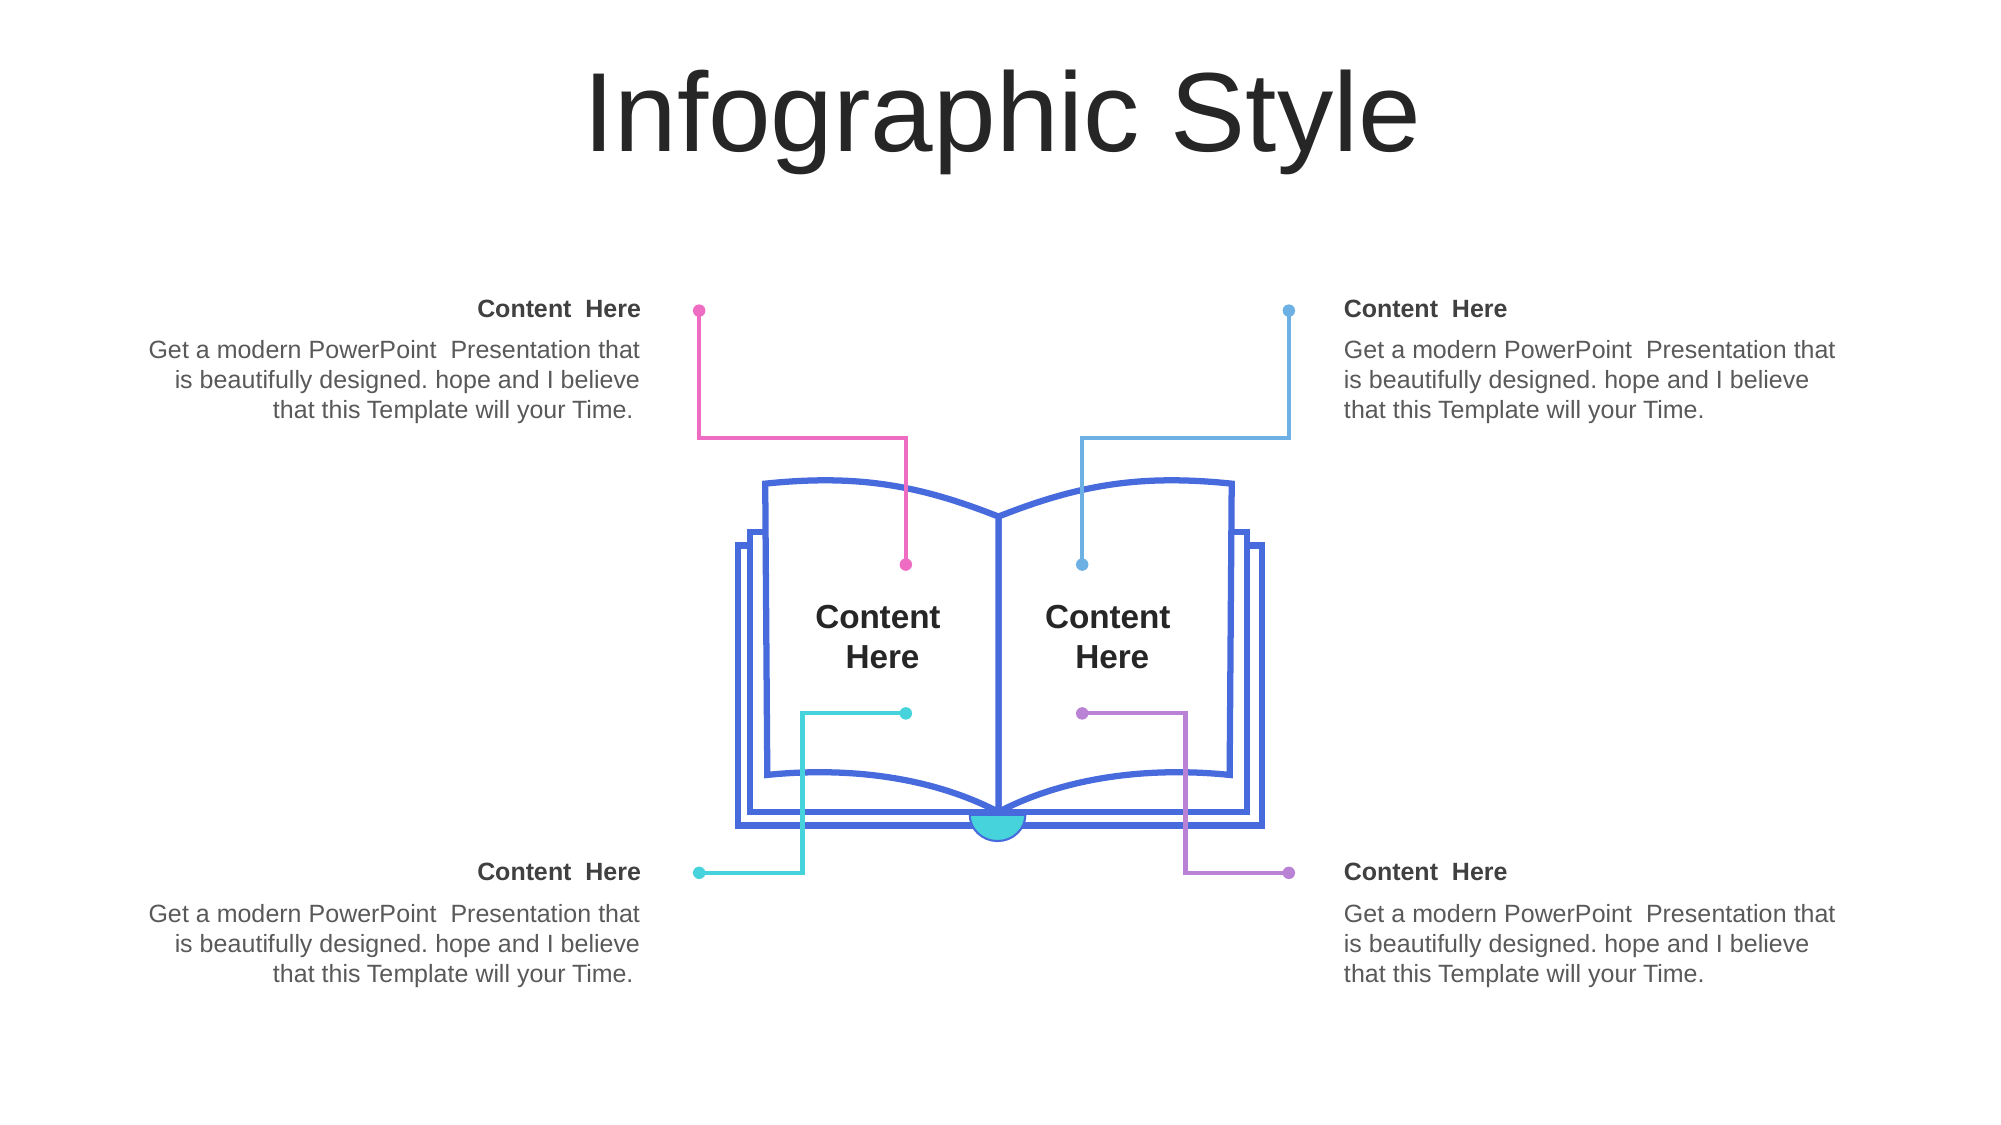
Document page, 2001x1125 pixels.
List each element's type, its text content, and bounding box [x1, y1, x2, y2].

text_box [1343, 284, 1868, 433]
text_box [675, 334, 930, 541]
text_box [132, 284, 657, 433]
list Infographic Style [53, 55, 1952, 175]
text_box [1343, 848, 1868, 996]
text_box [1082, 713, 1289, 873]
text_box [699, 713, 906, 873]
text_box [738, 483, 1262, 841]
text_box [132, 848, 657, 996]
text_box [1058, 334, 1313, 541]
